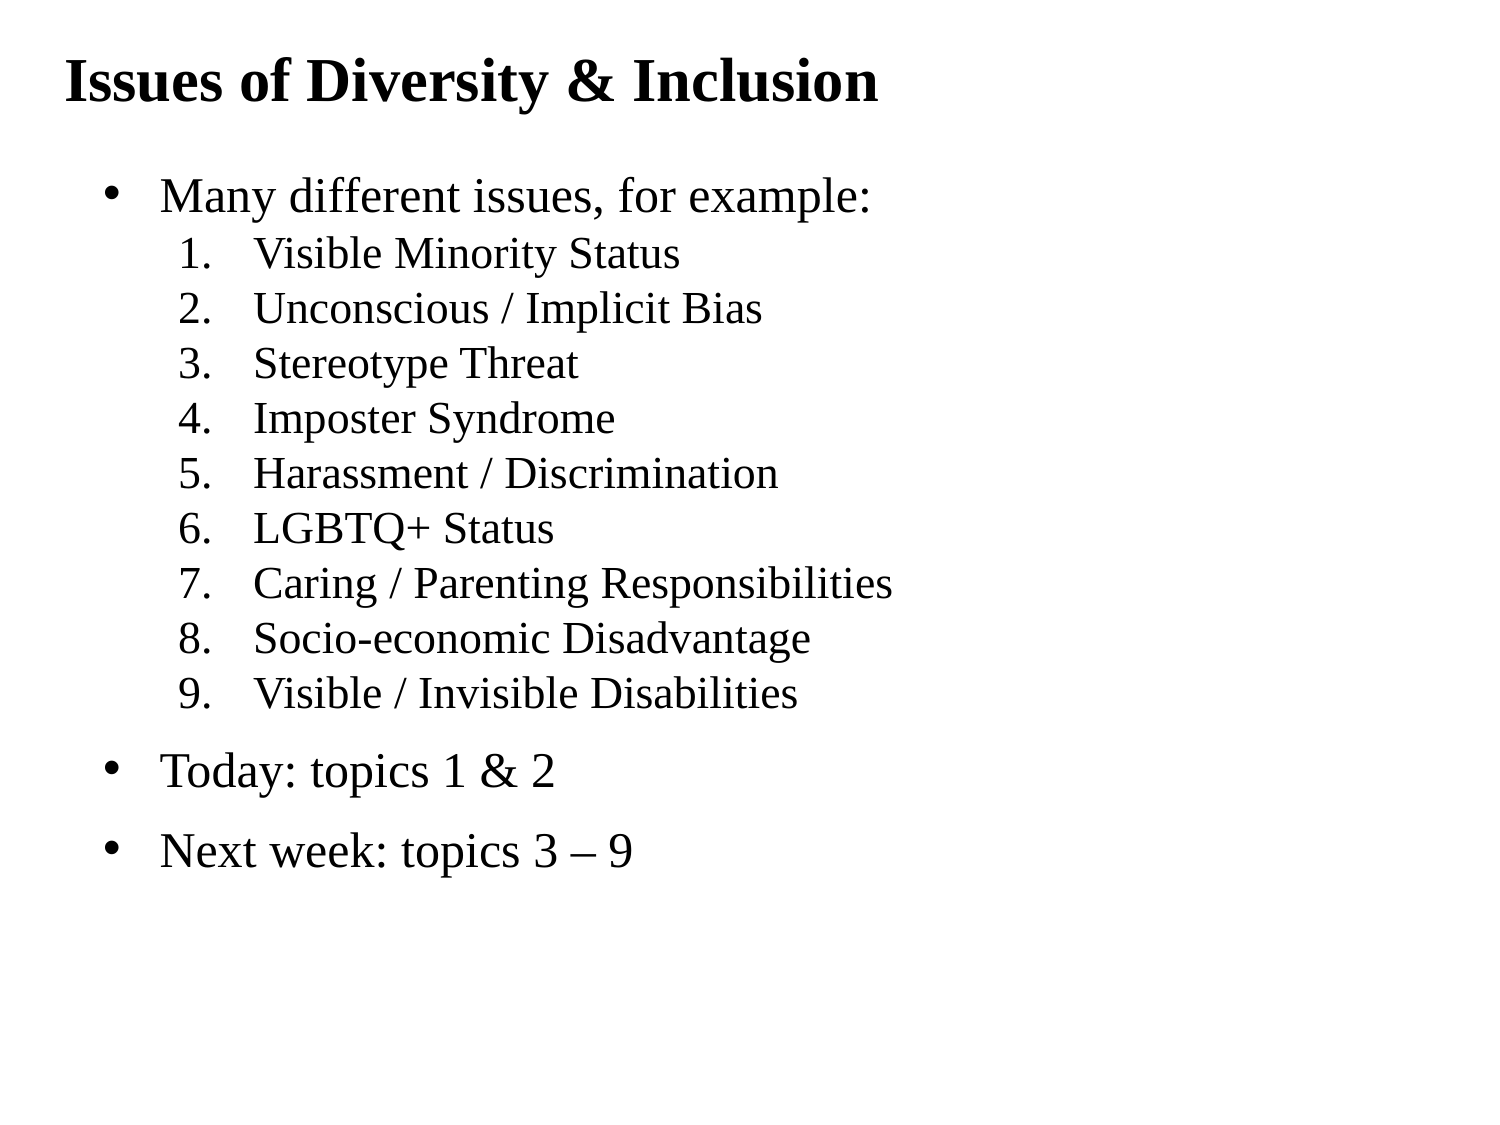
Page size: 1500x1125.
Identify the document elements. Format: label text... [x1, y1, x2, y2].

text_box Issues of Diversity & Inclusion [49, 31, 895, 122]
text_box Many different issues, for example: Visible Minority Status Unconscious / Implicit Bias Stereotype Threat Imposter Syndrome Harassment / Discrimination LGBTQ+ Status Caring / Parenting Responsibilities Socio-economic Disadvantage Visible / Invisible Disabilities Today: topics 1 & 2 Next week: topics 3 – 9 [88, 155, 1475, 885]
